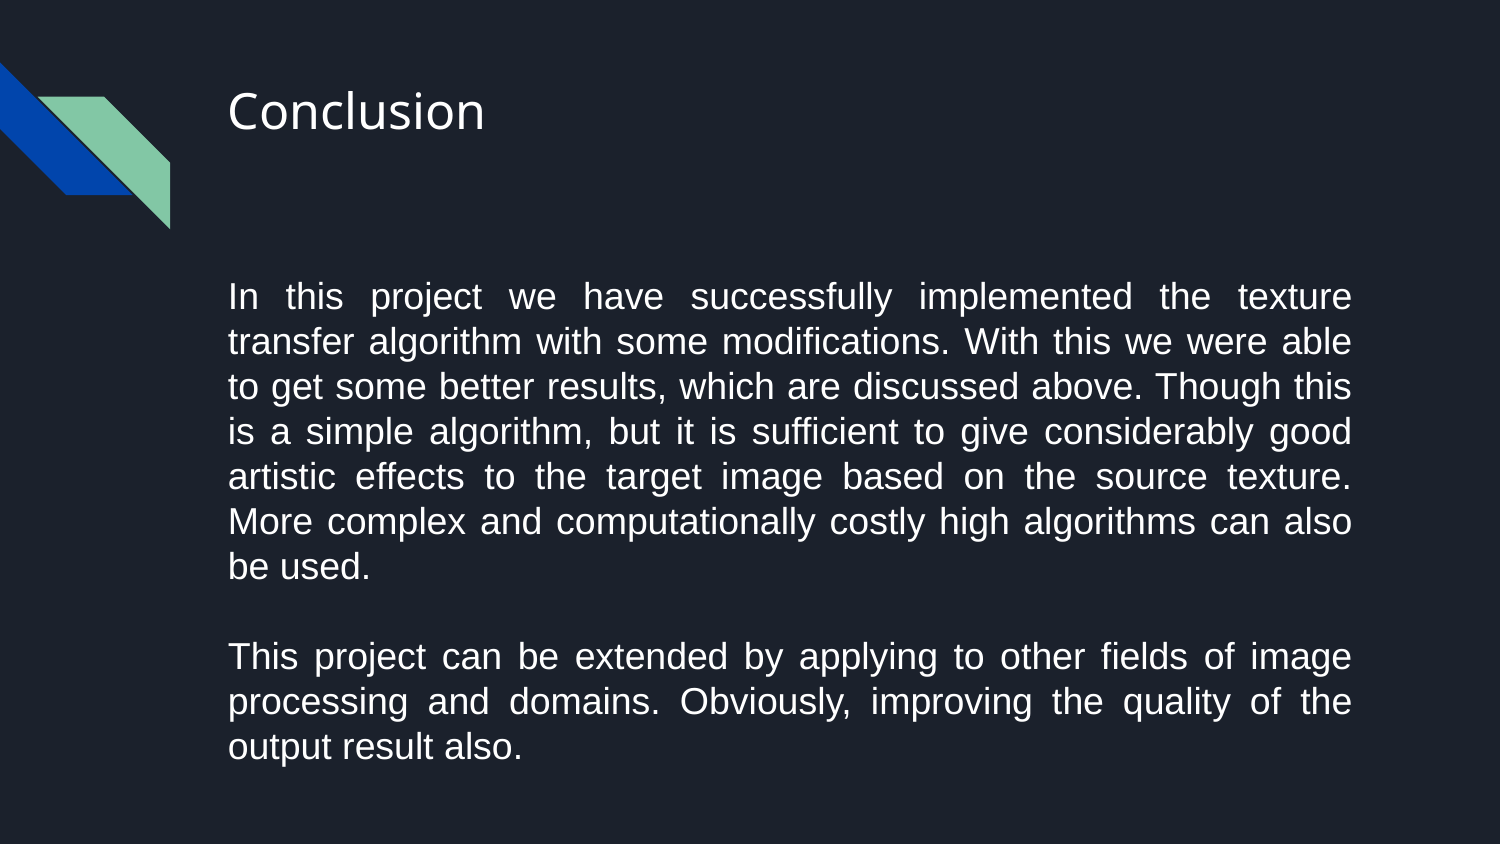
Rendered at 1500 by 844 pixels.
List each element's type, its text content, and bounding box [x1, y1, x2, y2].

list In this project we have successfully implemented the texture transfer algorithm with some modifications. With this we were able to get some better results, which are discussed above. Though this is a simple algorithm, but it is sufficient to give considerably good artistic effects to the target image based on the source texture. More complex and computationally costly high algorithms can also be used. This project can be extended by applying to other fields of image processing and domains. Obviously, improving the quality of the output result also. [212, 257, 1368, 735]
title Conclusion [212, 64, 1368, 215]
